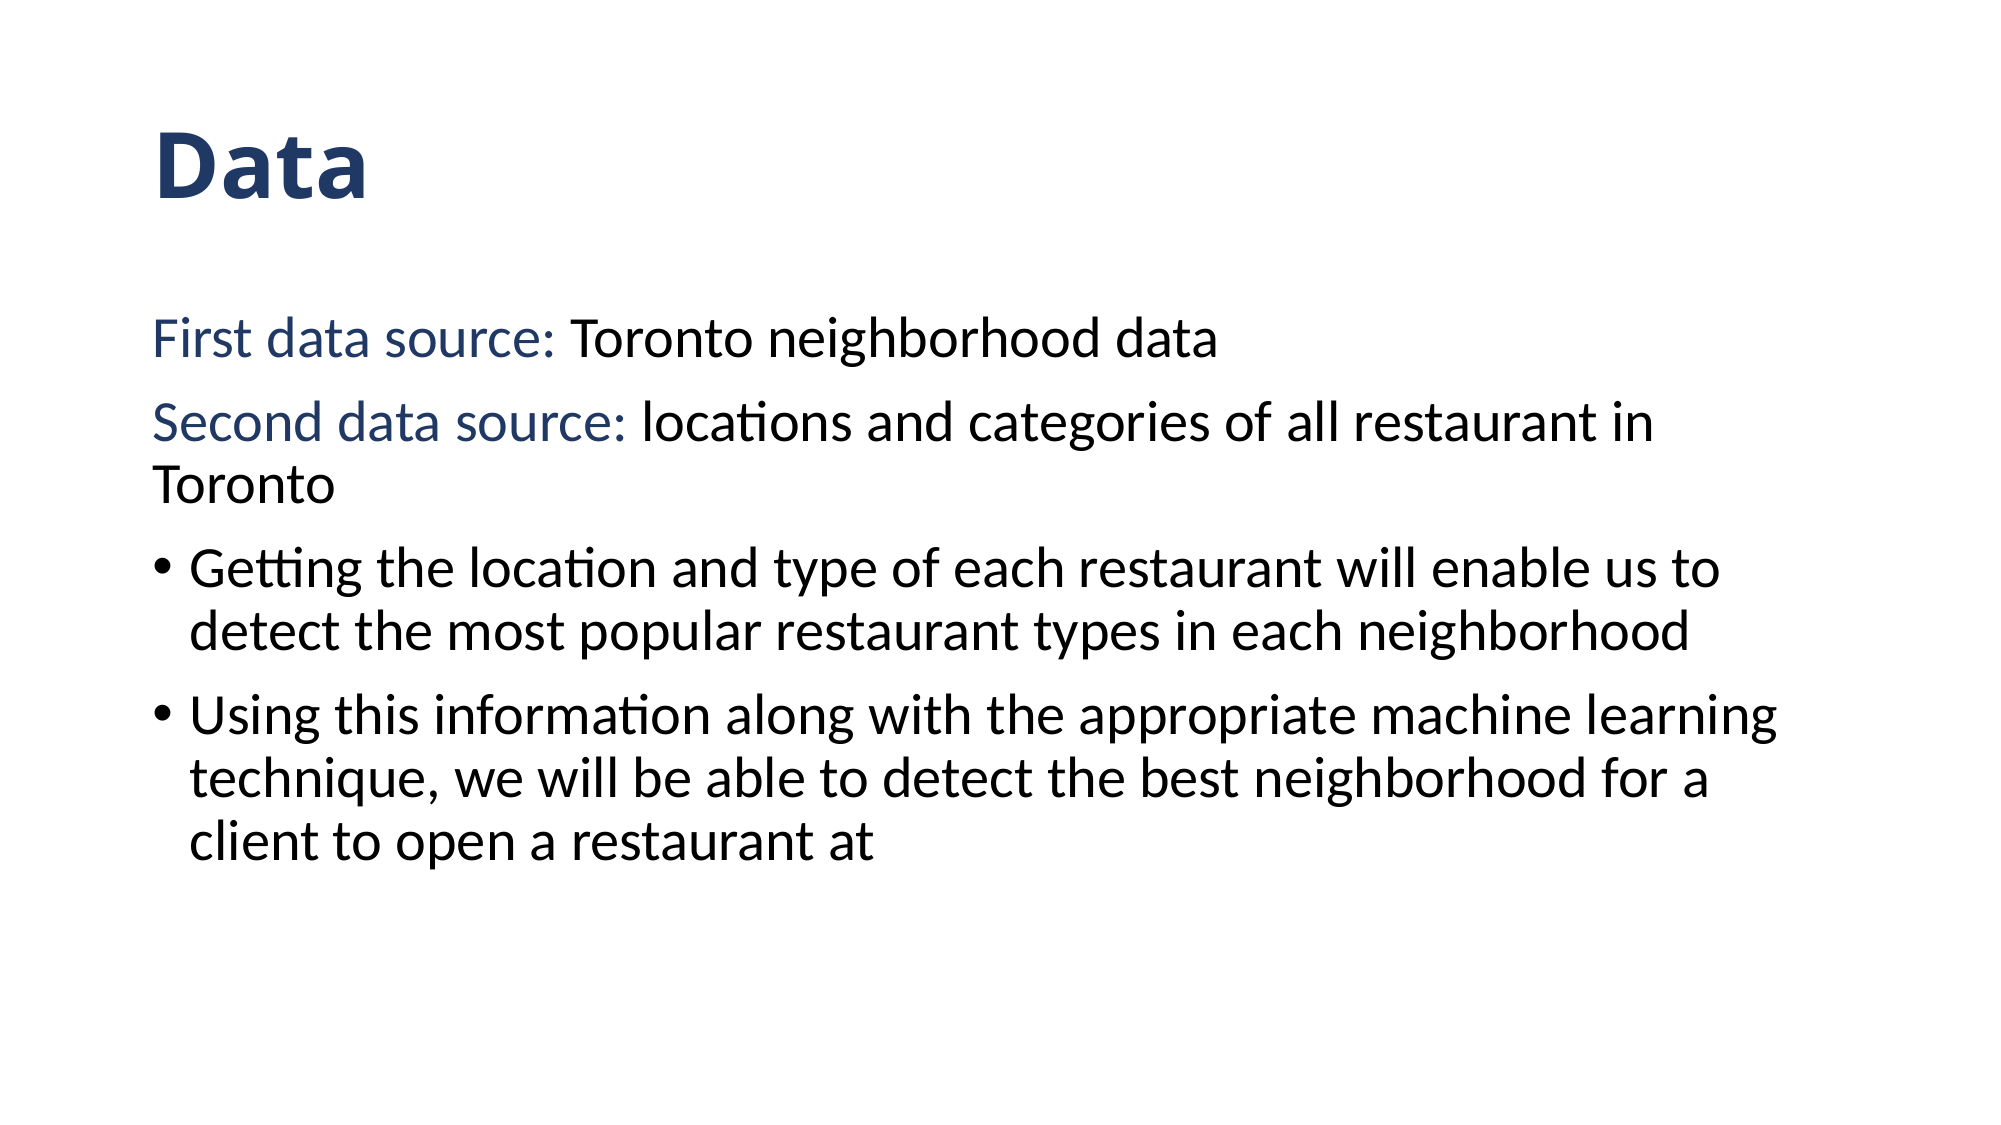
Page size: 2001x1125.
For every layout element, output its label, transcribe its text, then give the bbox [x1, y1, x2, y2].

title Data [137, 59, 1863, 278]
list First data source: Toronto neighborhood data Second data source: locations and categories of all restaurant in Toronto Getting the location and type of each restaurant will enable us to detect the most popular restaurant types in each neighborhood Using this information along with the appropriate machine learning technique, we will be able to detect the best neighborhood for a client to open a restaurant at [137, 299, 1863, 1014]
